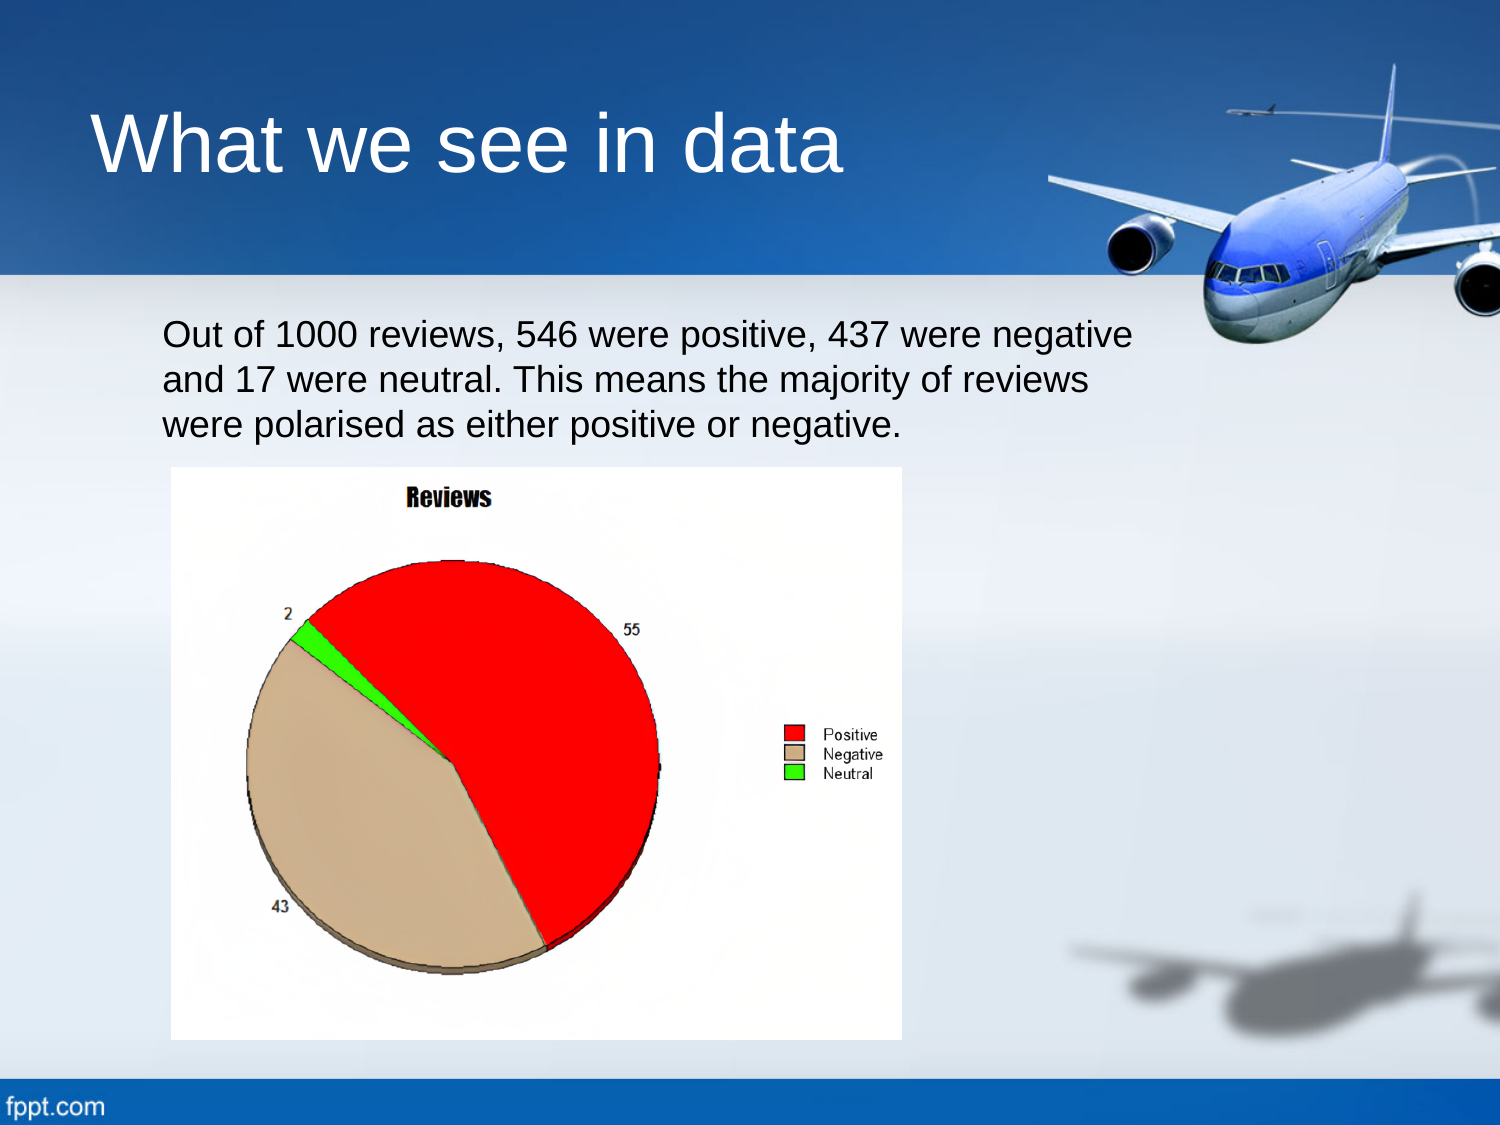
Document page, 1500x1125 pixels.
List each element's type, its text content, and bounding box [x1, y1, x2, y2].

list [170, 467, 902, 1040]
text_box Out of 1000 reviews, 546 were positive, 437 were negative and 17 were neutral. This means the majority of reviews were polarised as either positive or negative. [147, 302, 1187, 453]
picture [0, 0, 1500, 1125]
title What we see in data [75, 45, 1425, 233]
